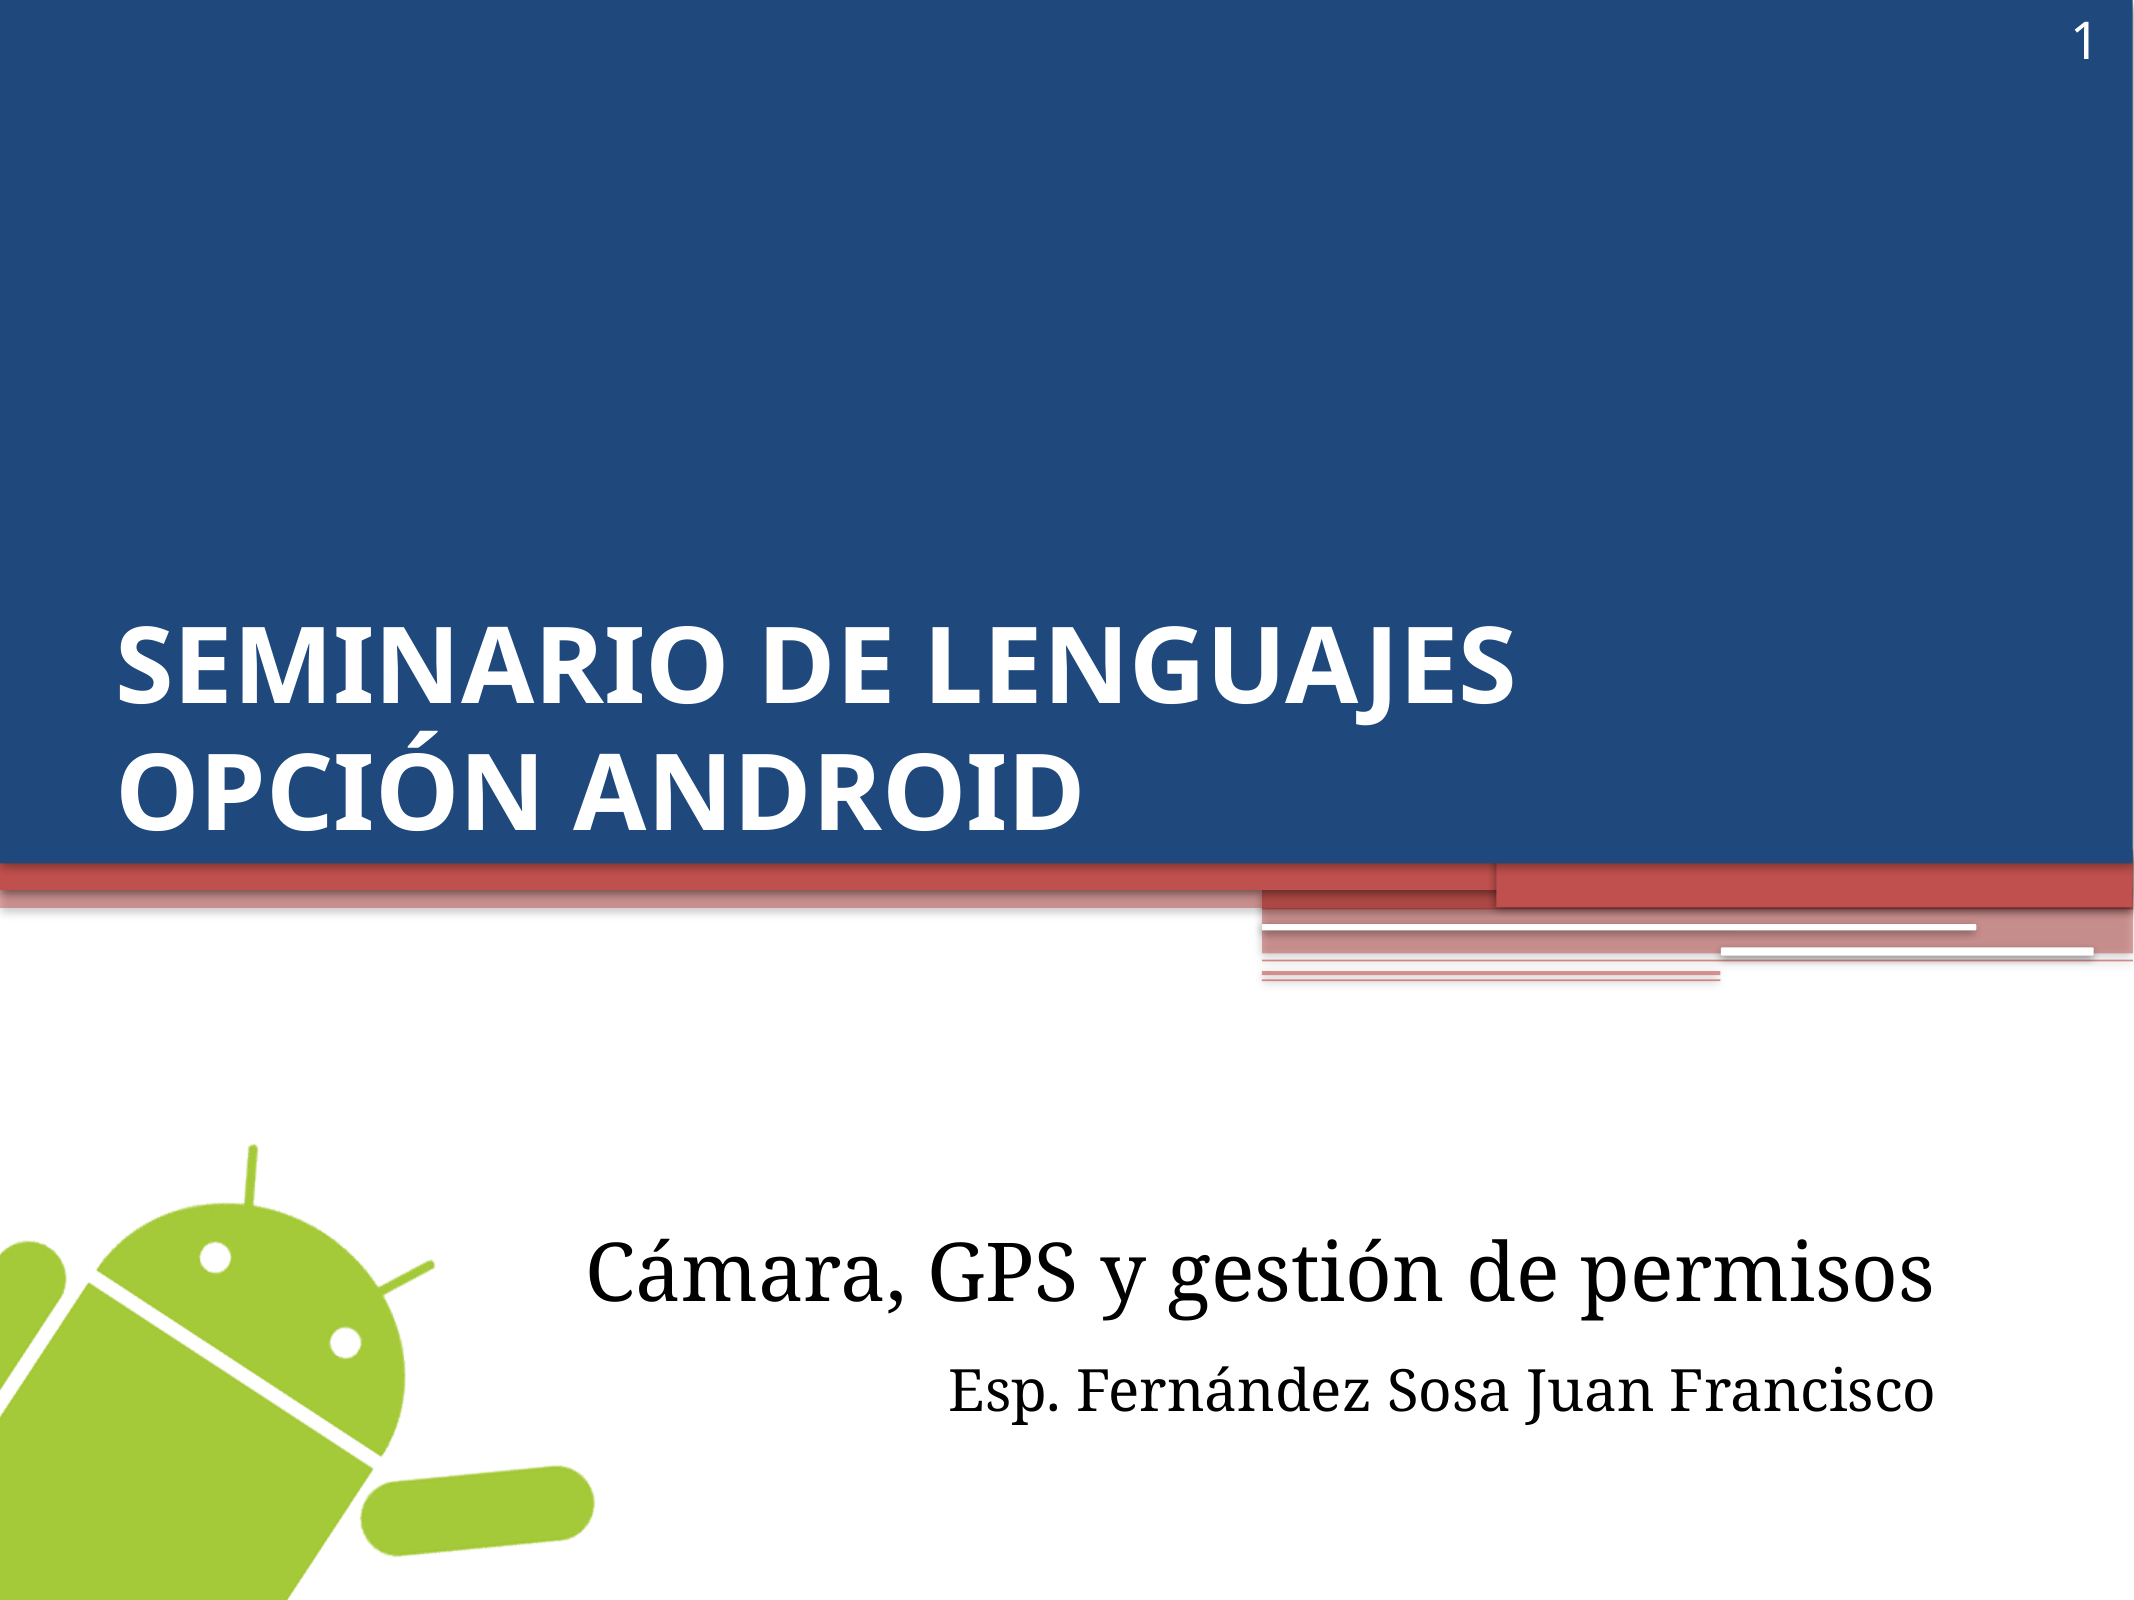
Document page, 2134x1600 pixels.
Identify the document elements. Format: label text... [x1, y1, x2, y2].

text_box ‹#› [1940, 0, 2116, 86]
picture [0, 1134, 597, 1600]
text_box SEMINARIO DE LENGUAJES OPCIÓN ANDROID [100, 516, 2074, 860]
text_box Cámara, GPS y gestión de permisos Esp. Fernández Sosa Juan Francisco [601, 1213, 1952, 1462]
